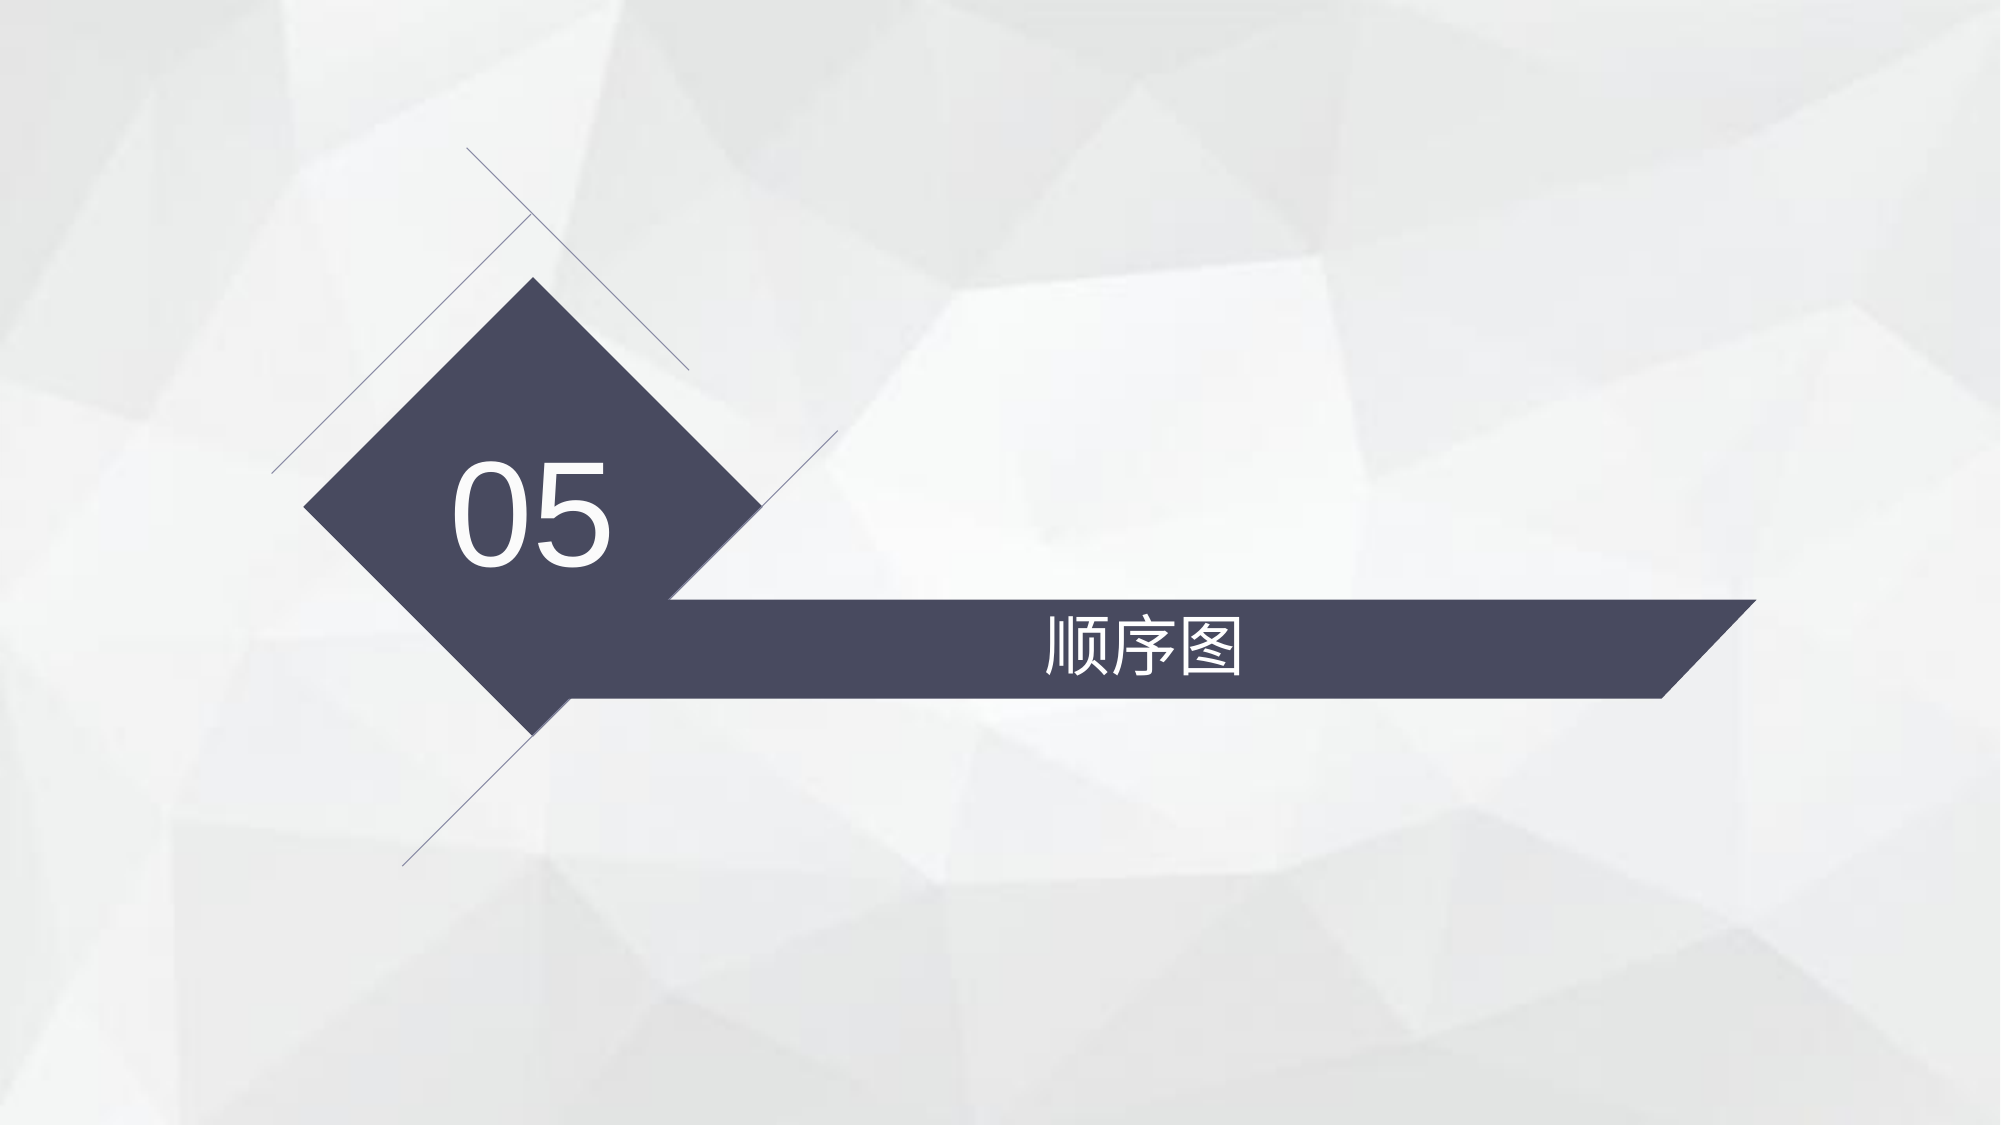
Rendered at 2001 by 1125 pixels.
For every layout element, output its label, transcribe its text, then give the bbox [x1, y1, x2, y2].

picture [0, 0, 2001, 1125]
text_box 05 [301, 275, 765, 739]
title 顺序图 [533, 599, 1757, 699]
